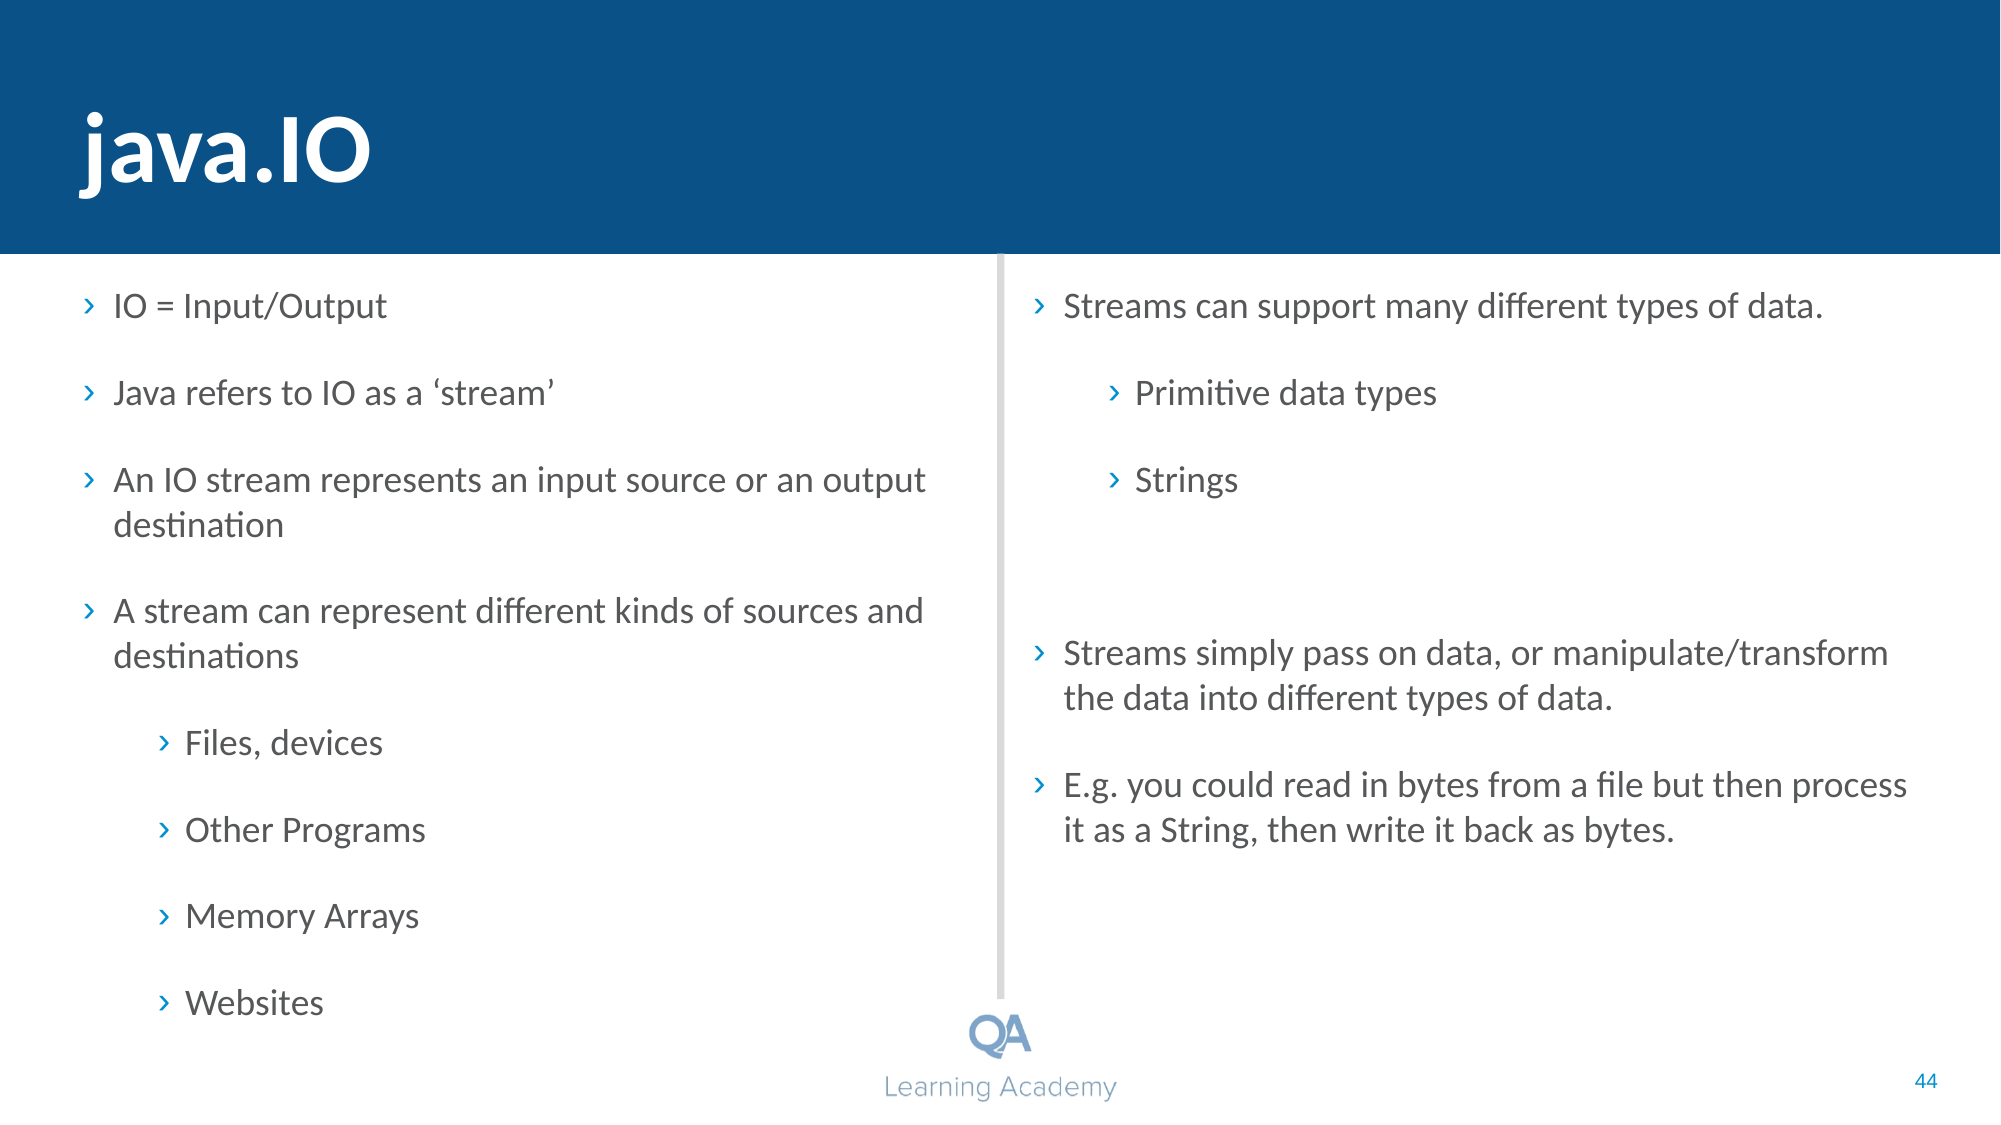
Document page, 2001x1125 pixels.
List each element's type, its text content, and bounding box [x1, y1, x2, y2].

list IO = Input/Output Java refers to IO as a ‘stream’ An IO stream represents an input source or an output destination A stream can represent different kinds of sources and destinations Files, devices Other Programs Memory Arrays Websites [67, 273, 984, 1000]
list Streams can support many different types of data. Primitive data types Strings Streams simply pass on data, or manipulate/transform the data into different types of data. E.g. you could read in bytes from a file but then process it as a String, then write it back as bytes. [1018, 273, 1934, 1000]
title java.IO [67, 20, 1565, 210]
